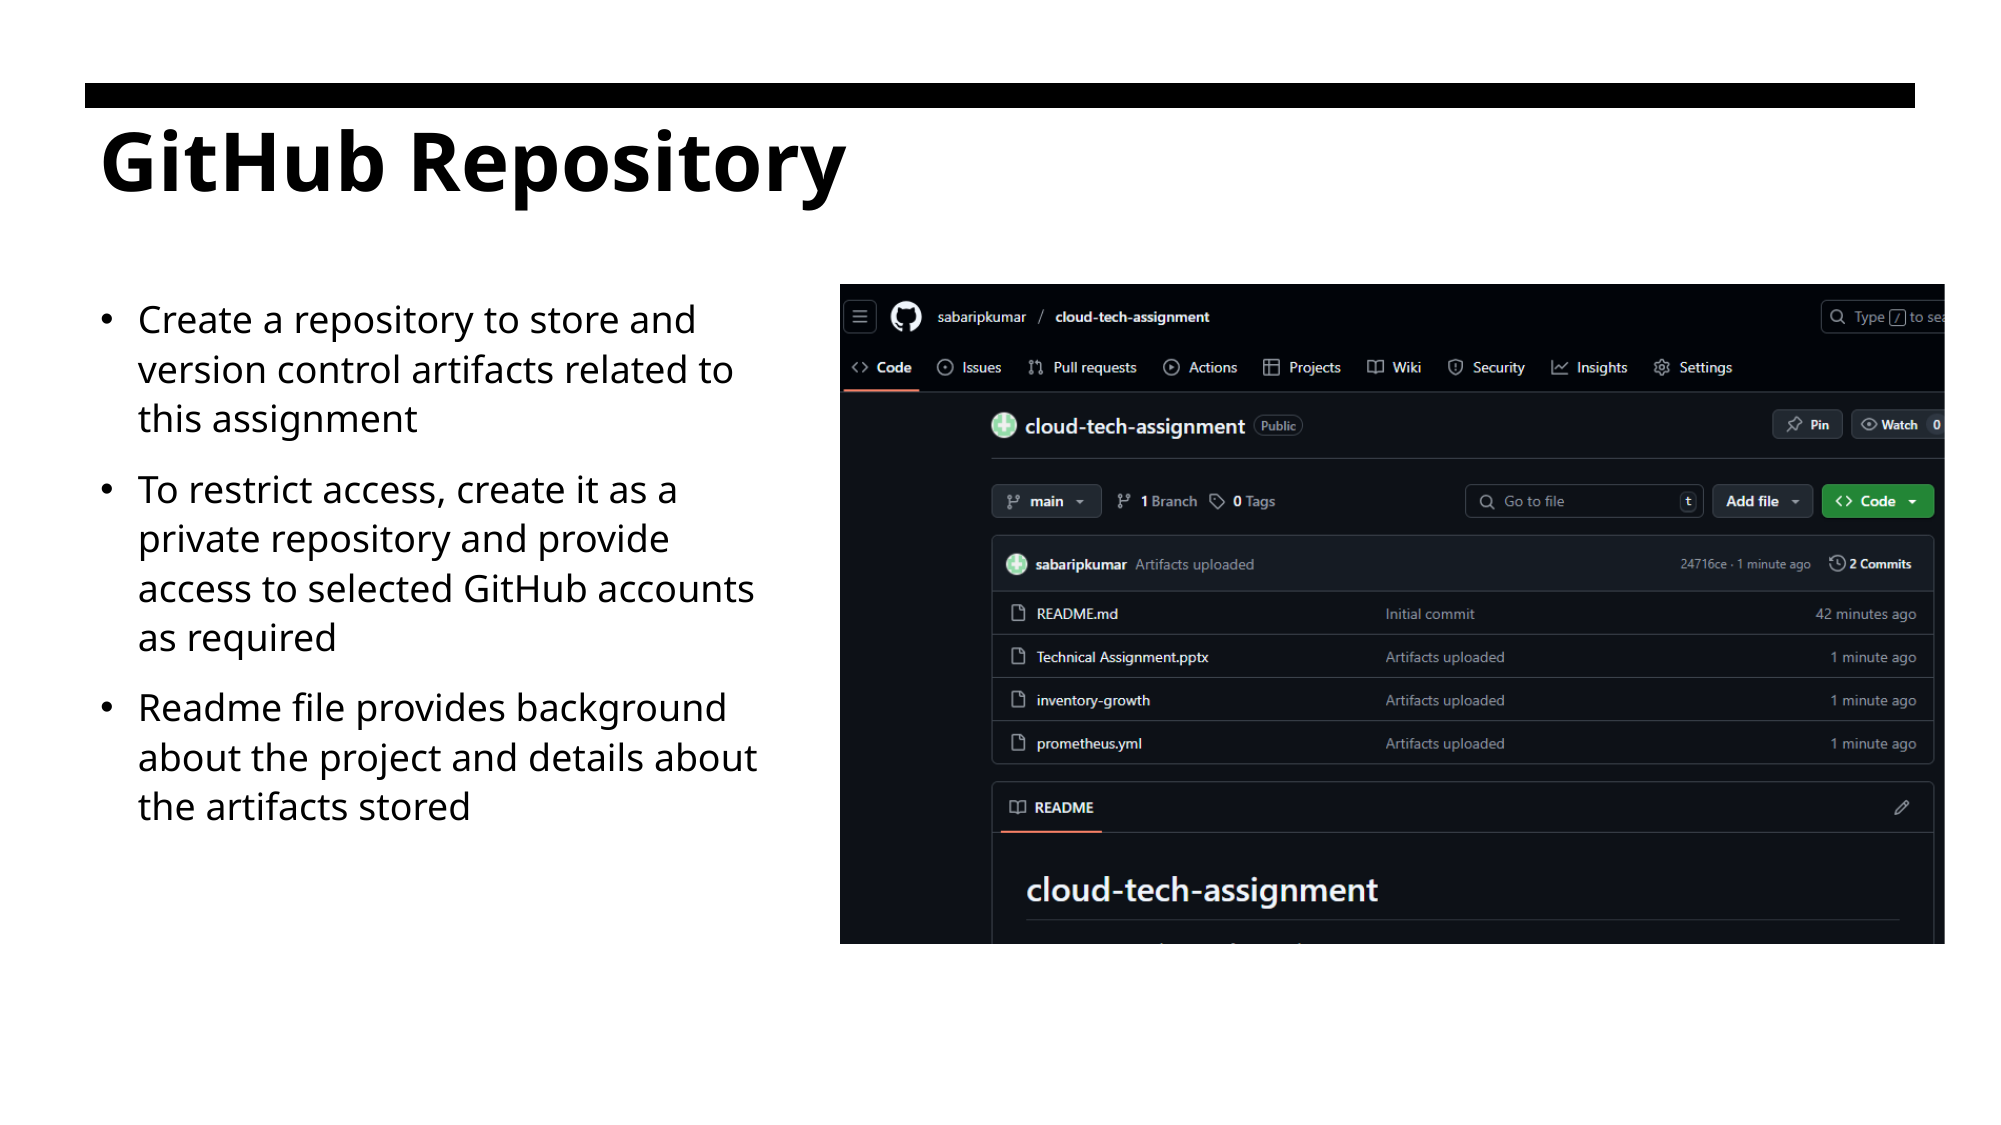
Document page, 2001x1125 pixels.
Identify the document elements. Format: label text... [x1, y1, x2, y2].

picture [839, 283, 1946, 945]
title GitHub Repository [84, 102, 1915, 216]
list Create a repository to store and version control artifacts related to this assignment To restrict access, create it as a private repository and provide access to selected GitHub accounts as required Readme file provides background about the project and details about the artifacts stored [85, 284, 787, 1041]
